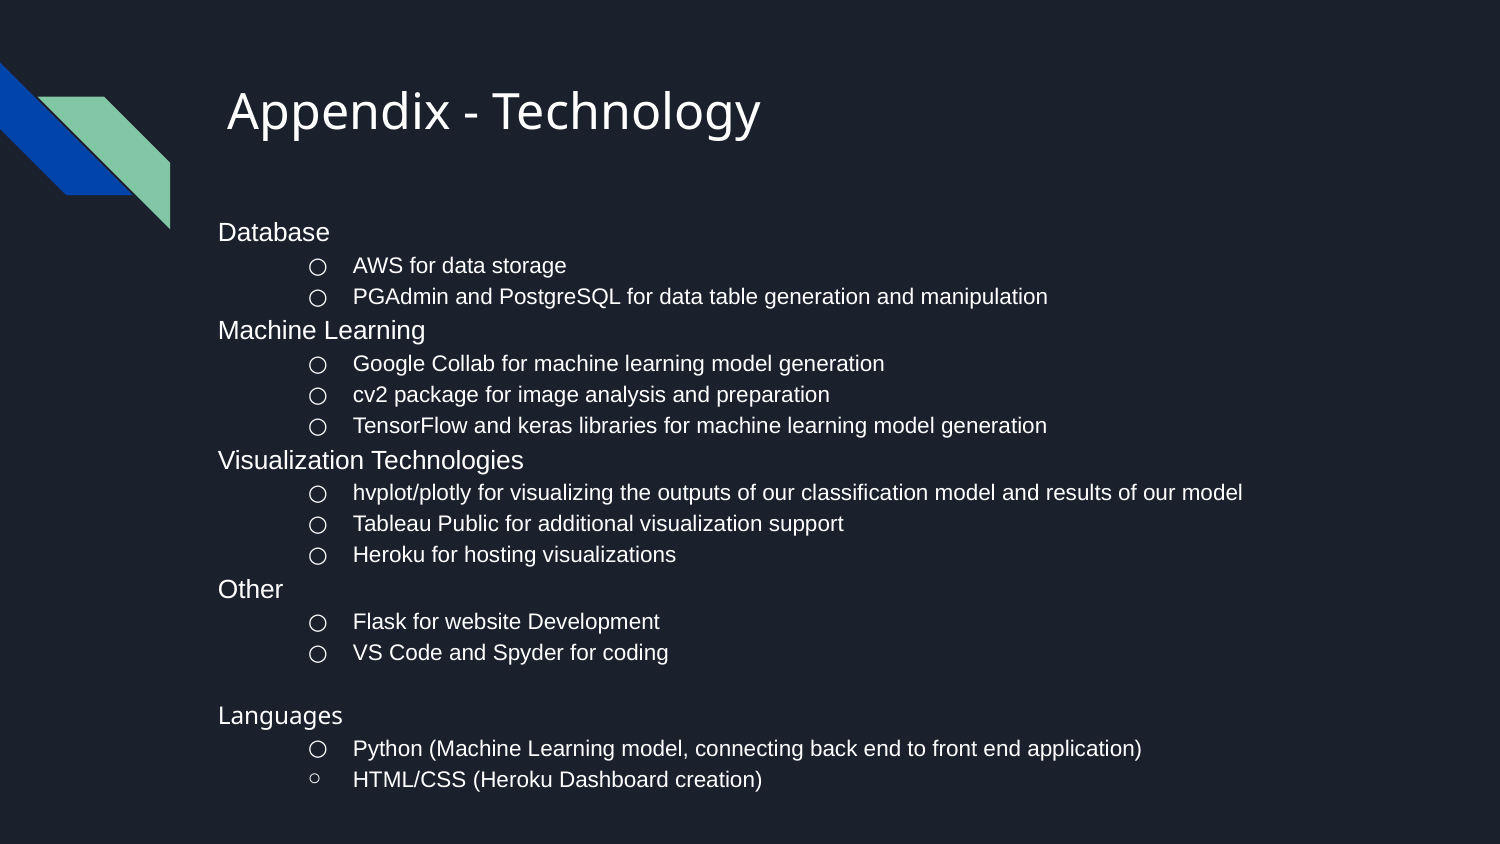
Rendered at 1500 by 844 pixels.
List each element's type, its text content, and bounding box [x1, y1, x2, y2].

list Database AWS for data storage PGAdmin and PostgreSQL for data table generation and manipulation Machine Learning Google Collab for machine learning model generation cv2 package for image analysis and preparation TensorFlow and keras libraries for machine learning model generation Visualization Technologies hvplot/plotly for visualizing the outputs of our classification model and results of our model Tableau Public for additional visualization support Heroku for hosting visualizations Other Flask for website Development VS Code and Spyder for coding Languages Python (Machine Learning model, connecting back end to front end application) HTML/CSS (Heroku Dashboard creation) [202, 164, 1358, 809]
title Appendix - Technology [212, 64, 1368, 215]
